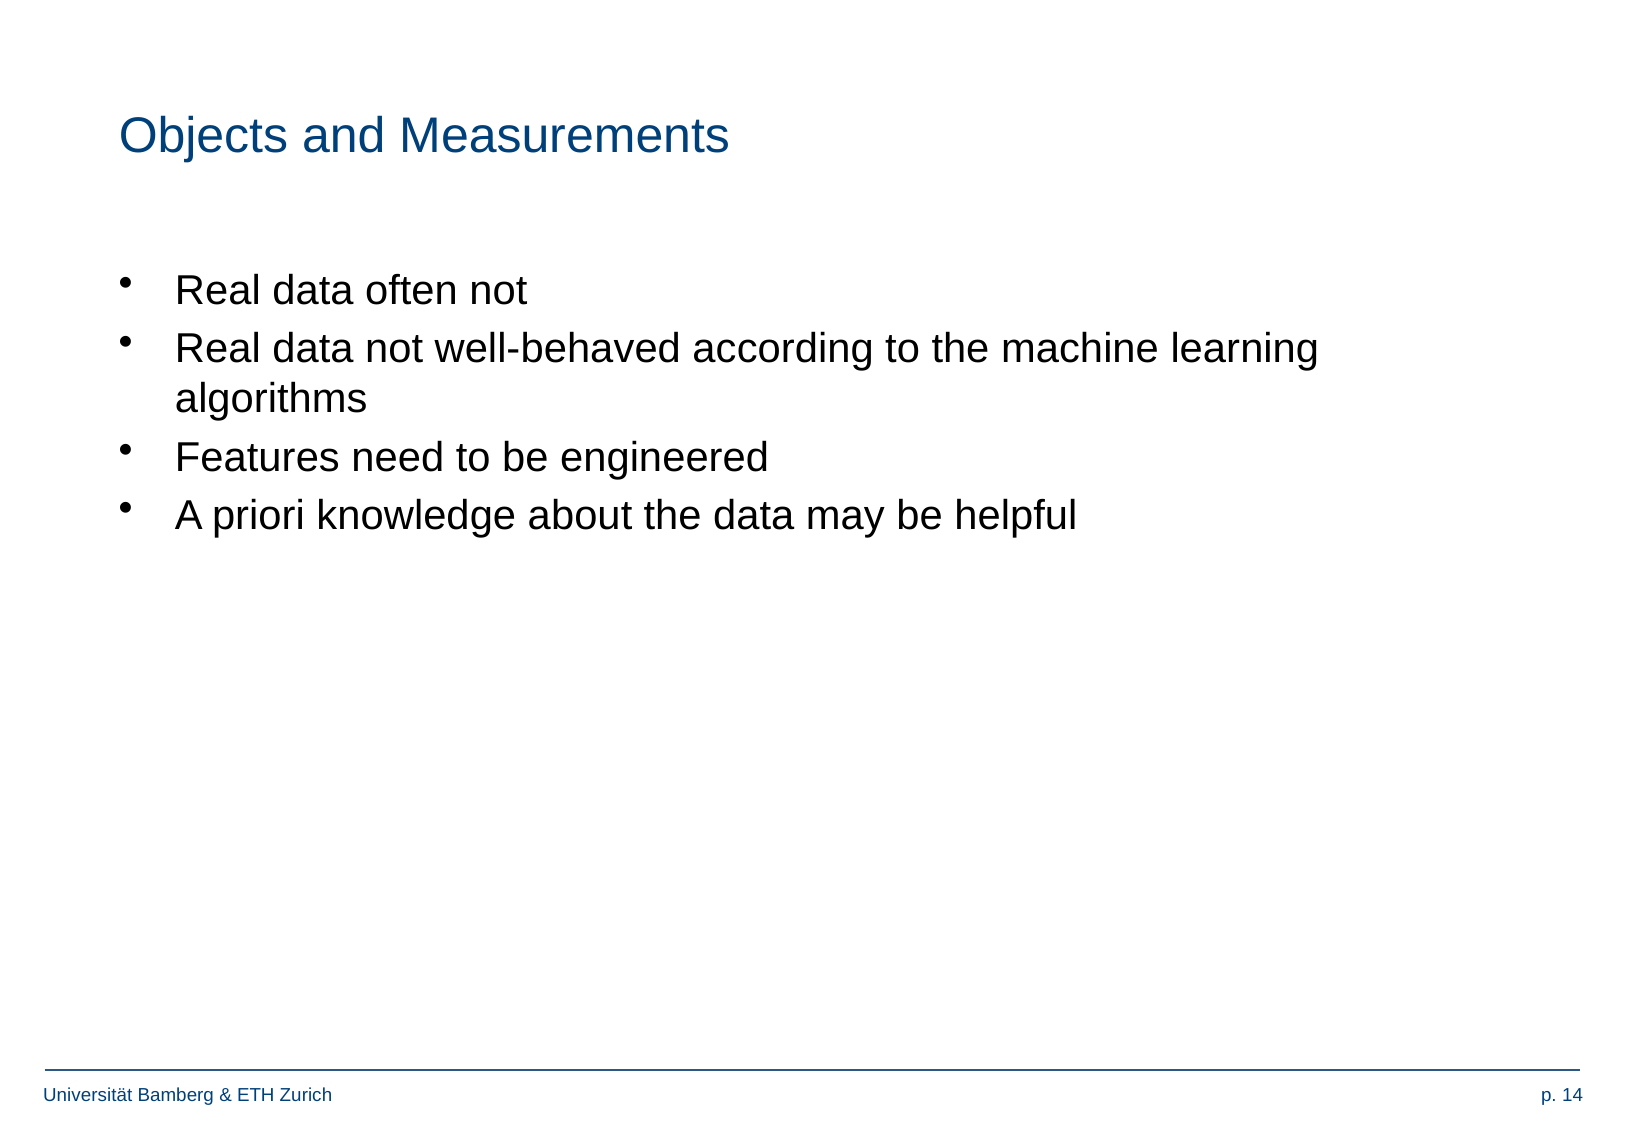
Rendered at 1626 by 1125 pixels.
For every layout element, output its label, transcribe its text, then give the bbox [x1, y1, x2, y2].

title Objects and Measurements [103, 44, 1415, 220]
